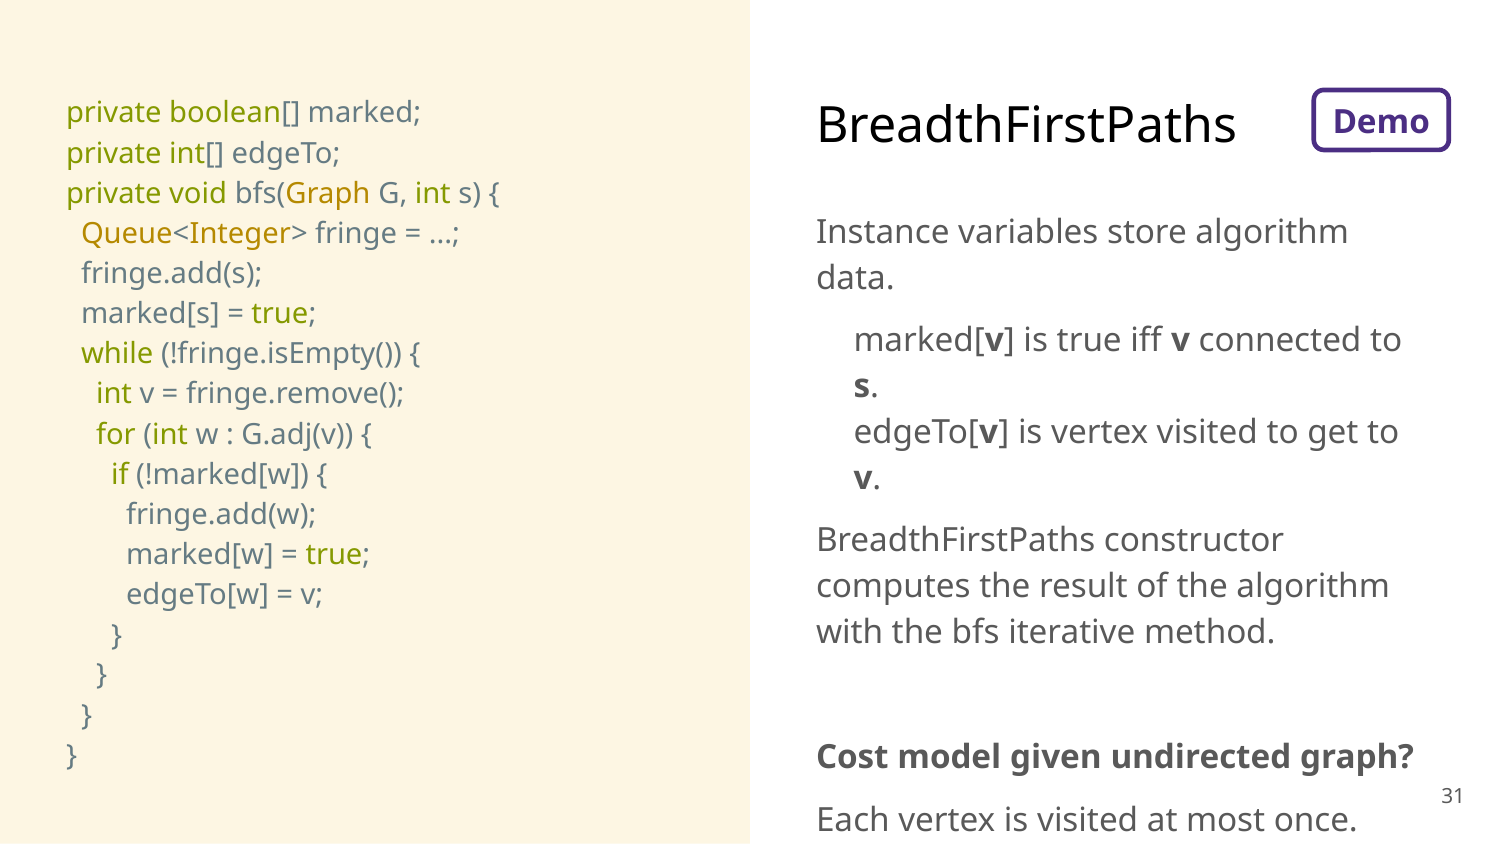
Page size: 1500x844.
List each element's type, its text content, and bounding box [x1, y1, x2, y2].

slide_number ‹#› [1389, 764, 1480, 830]
text_box Demo [1313, 89, 1449, 150]
list Instance variables store algorithm data. marked[v] is true iff v connected to s. edgeTo[v] is vertex visited to get to v. BreadthFirstPaths constructor computes the result of the algorithm with the bfs iterative method. Cost model given undirected graph? Each vertex is visited at most once. Each edge is checked at most twice. [801, 188, 1449, 750]
title BreadthFirstPaths [801, 73, 1449, 168]
list private boolean[] marked; private int[] edgeTo; private void bfs(Graph G, int s) { Queue<Integer> fringe = ...; fringe.add(s); marked[s] = true; while (!fringe.isEmpty()) { int v = fringe.remove(); for (int w : G.adj(v)) { if (!marked[w]) { fringe.add(w); marked[w] = true; edgeTo[w] = v; } } } } [51, 73, 699, 751]
